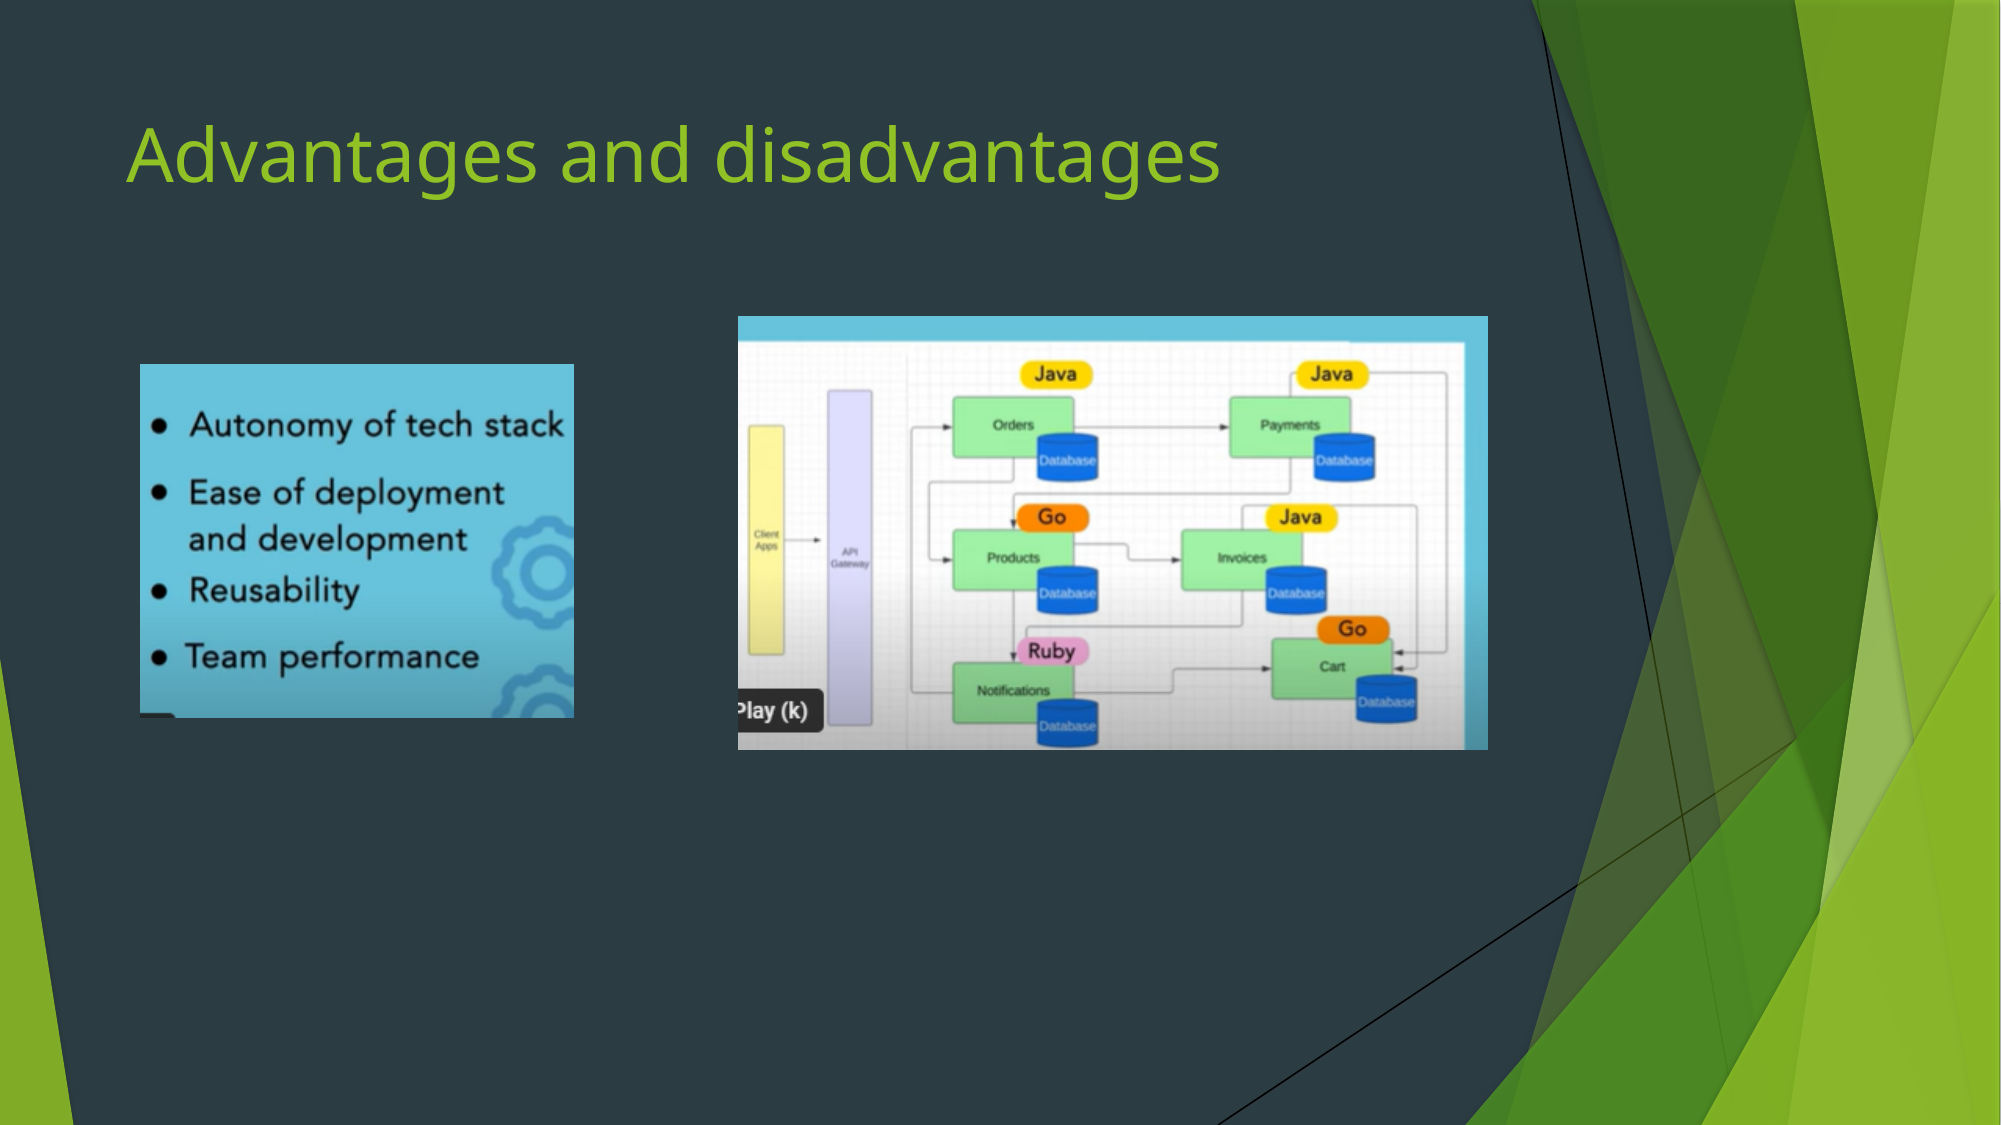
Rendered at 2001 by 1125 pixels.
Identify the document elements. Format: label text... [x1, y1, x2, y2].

picture [738, 316, 1488, 750]
title Advantages and disadvantages [111, 99, 1522, 317]
picture [140, 363, 575, 719]
